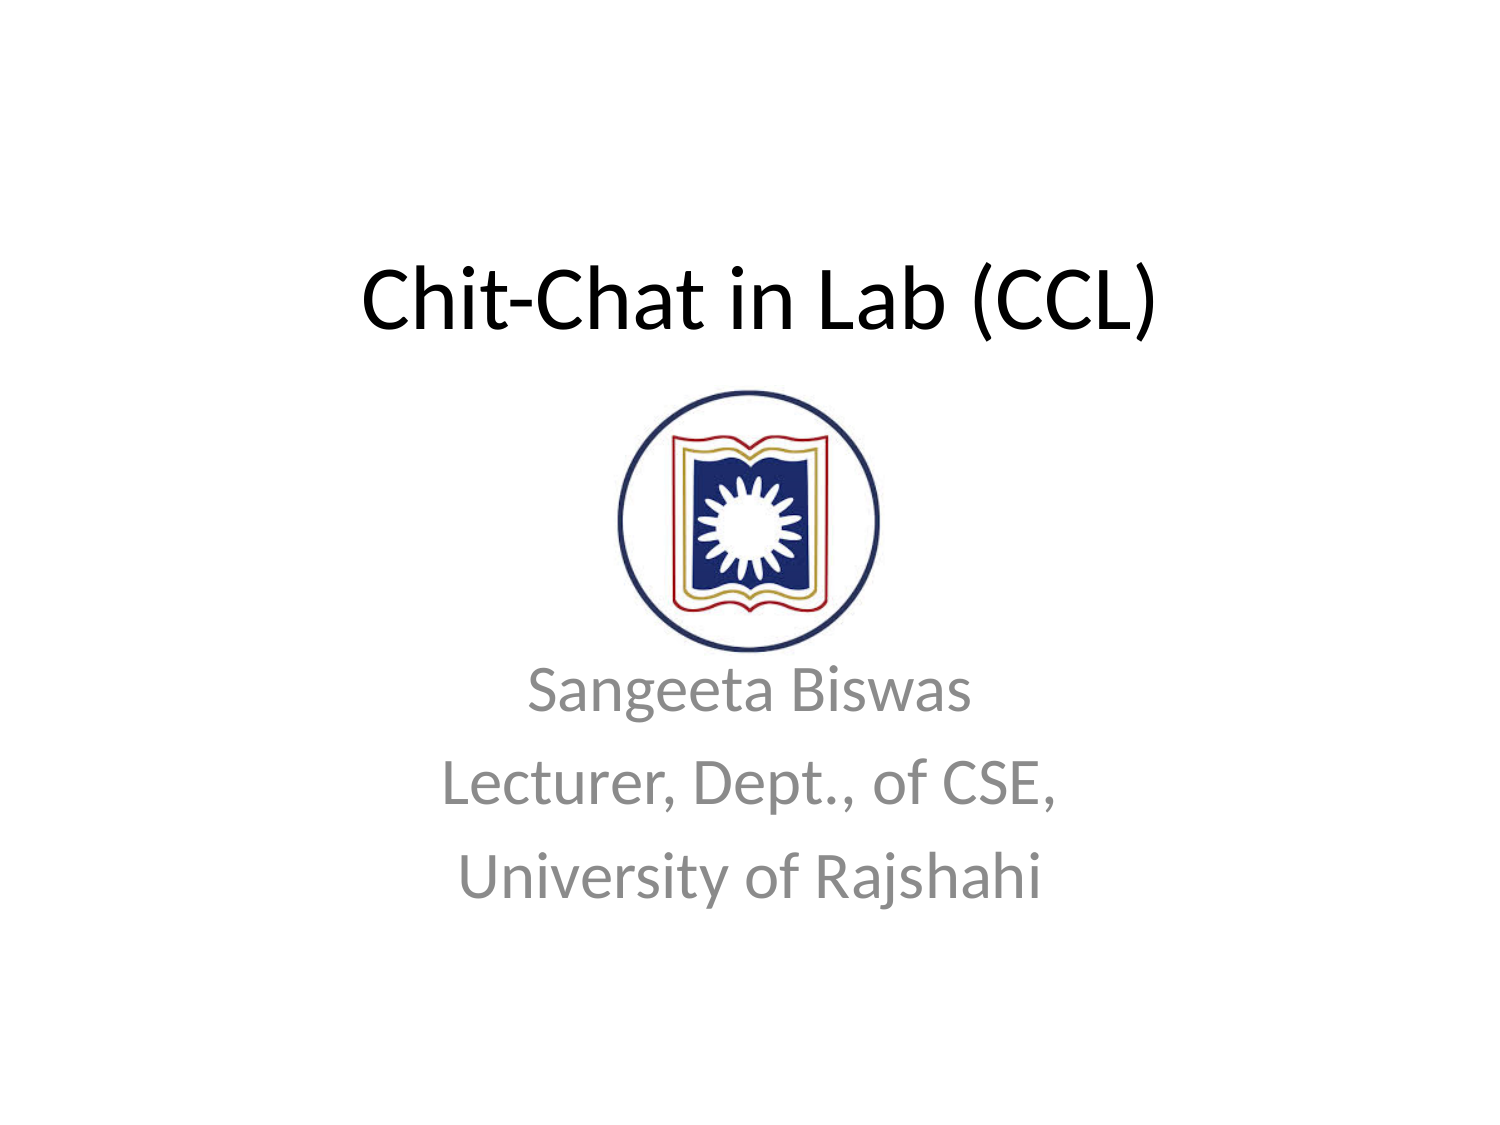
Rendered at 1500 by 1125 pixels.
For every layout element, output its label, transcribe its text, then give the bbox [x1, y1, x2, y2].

title Chit-Chat in Lab (CCL) [123, 172, 1399, 414]
picture [604, 385, 896, 657]
subtitle Sangeeta Biswas Lecturer, Dept., of CSE, University of Rajshahi [225, 637, 1275, 925]
